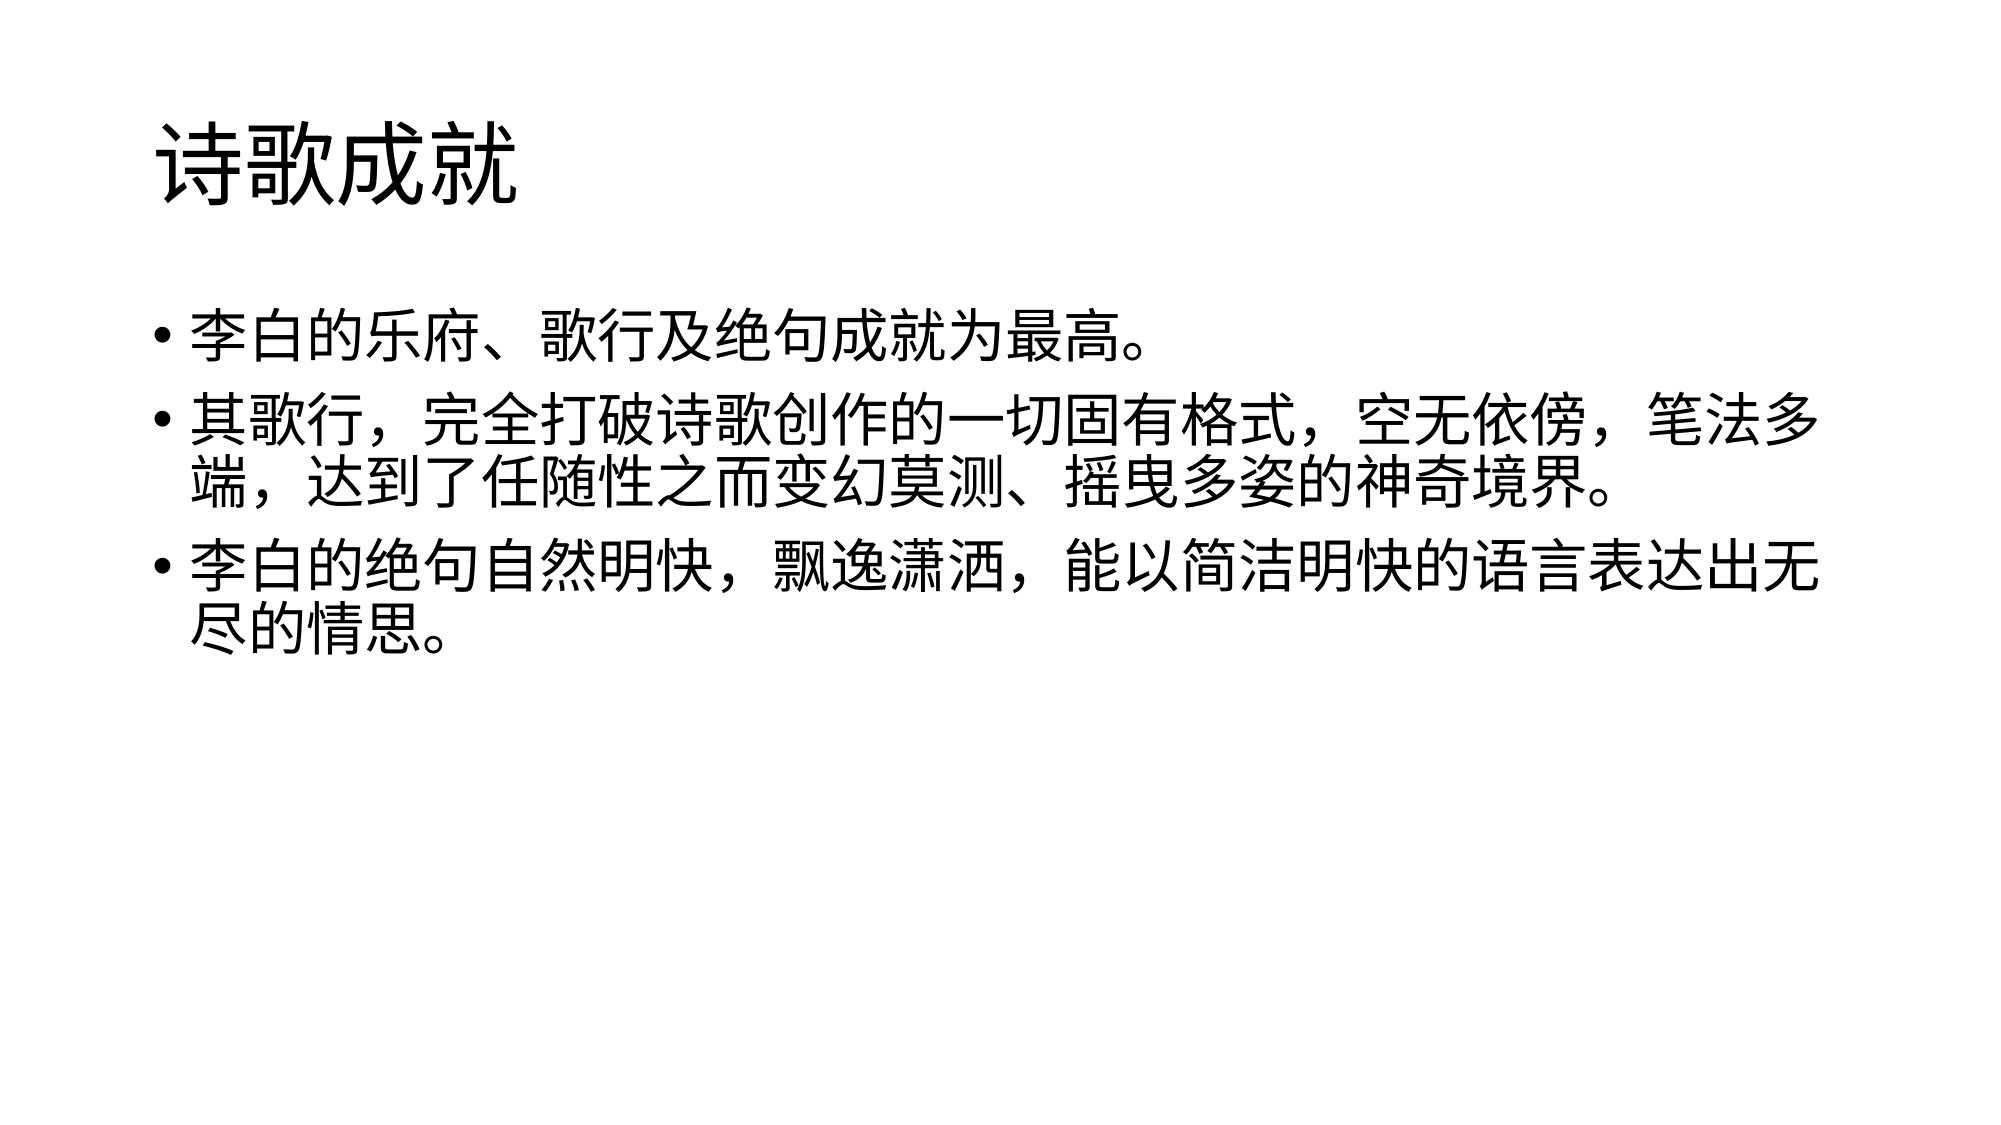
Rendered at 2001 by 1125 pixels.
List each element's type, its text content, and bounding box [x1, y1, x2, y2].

list 李白的乐府、歌行及绝句成就为最高。 其歌行，完全打破诗歌创作的一切固有格式，空无依傍，笔法多端，达到了任随性之而变幻莫测、摇曳多姿的神奇境界。 李白的绝句自然明快，飘逸潇洒，能以简洁明快的语言表达出无尽的情思。 [137, 299, 1863, 1014]
title 诗歌成就 [137, 59, 1863, 278]
